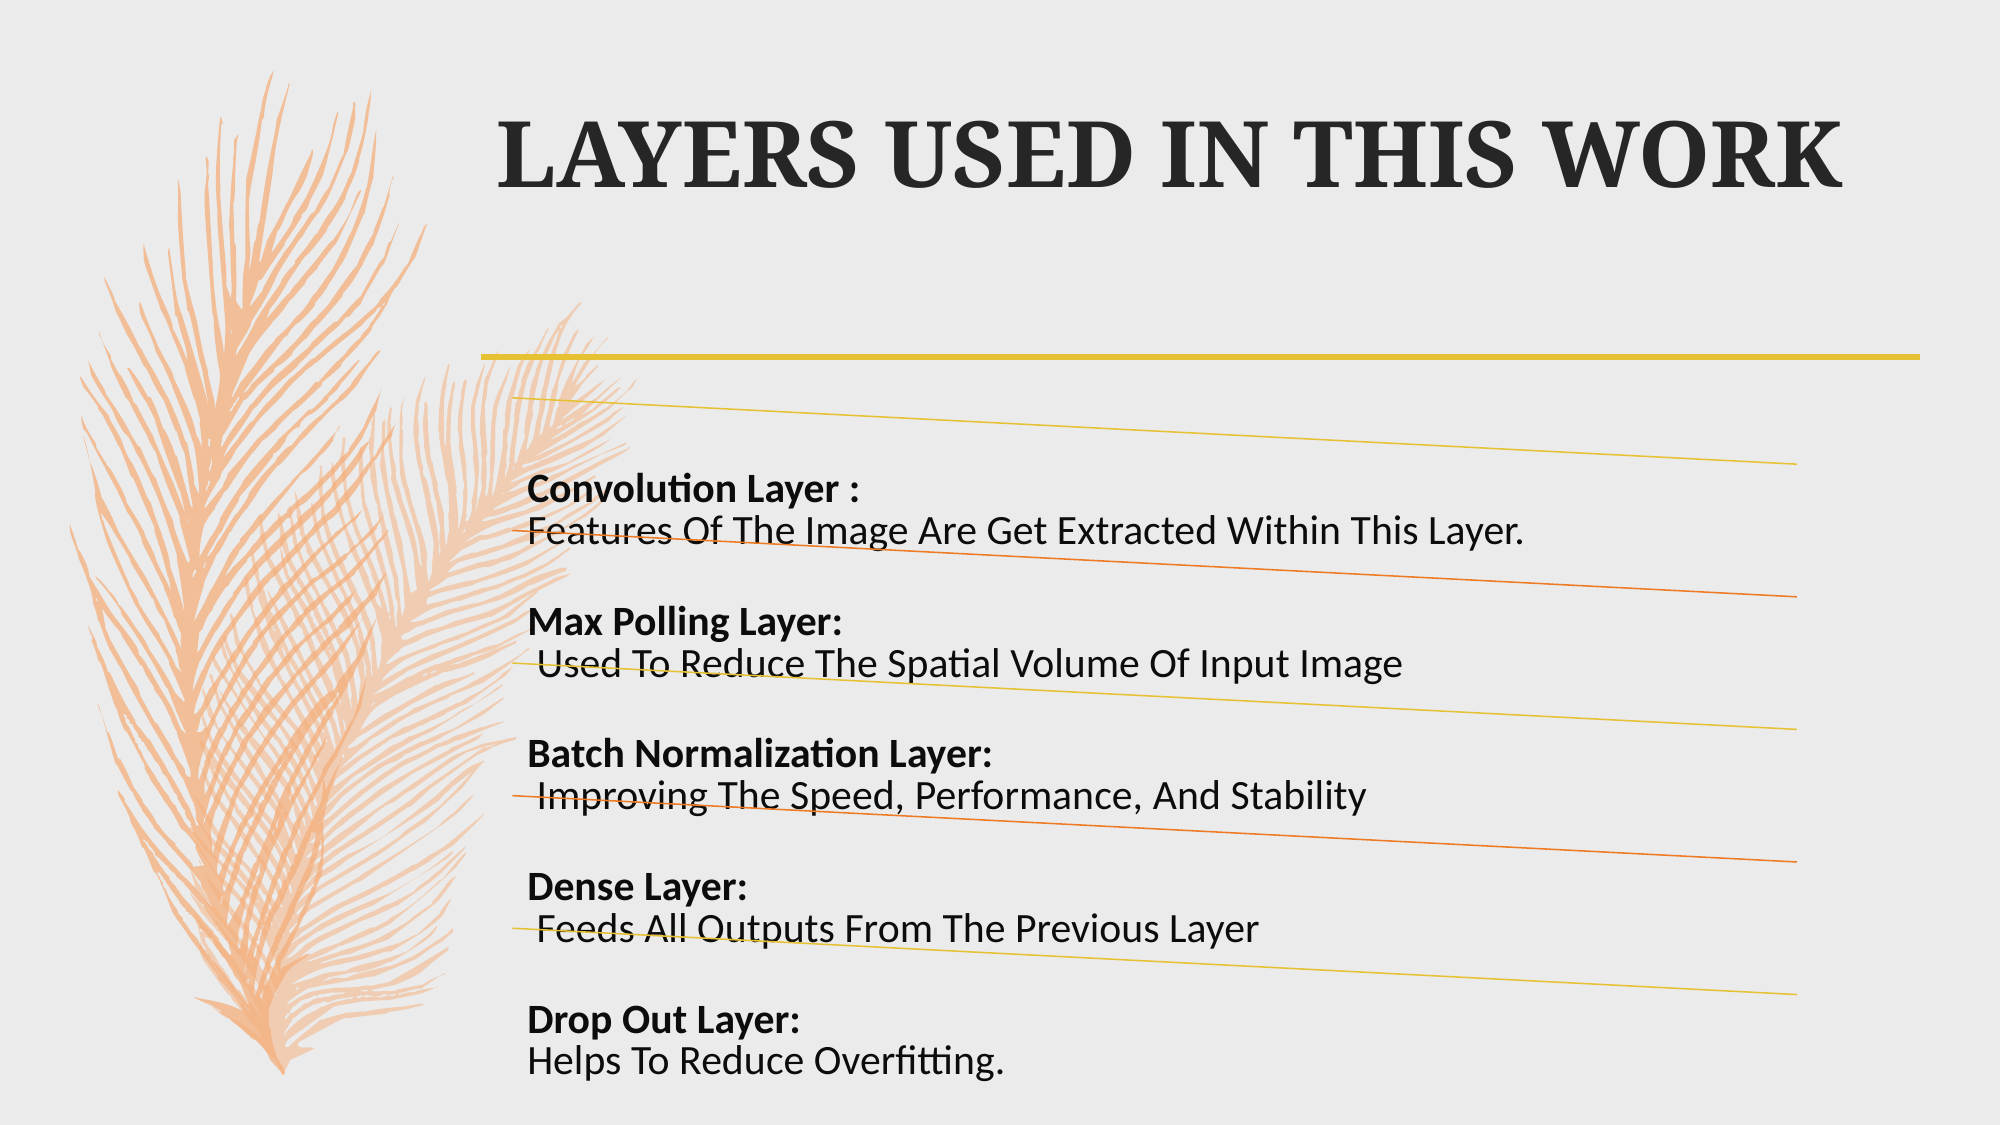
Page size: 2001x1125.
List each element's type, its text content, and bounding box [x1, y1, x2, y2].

title LAYERS USED IN THIS WORK [481, 93, 1920, 350]
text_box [512, 397, 1798, 1061]
